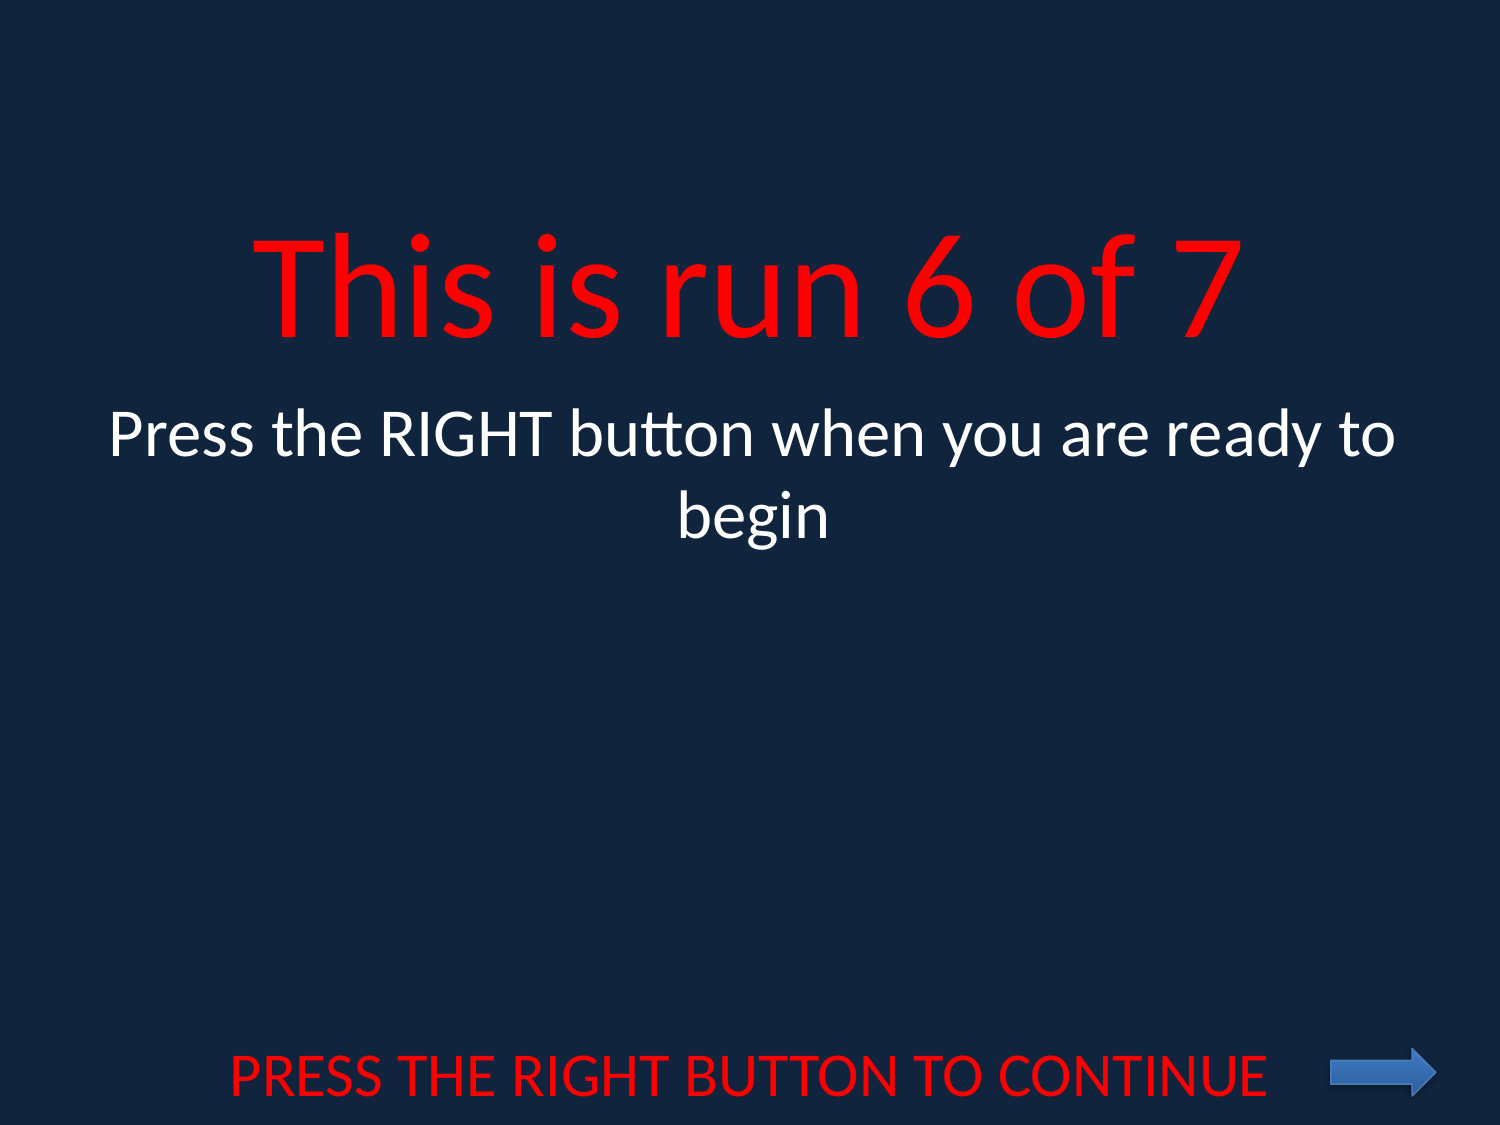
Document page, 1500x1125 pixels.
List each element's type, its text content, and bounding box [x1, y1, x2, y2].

text_box This is run 6 of 7 [0, 223, 1500, 332]
text_box PRESS THE RIGHT BUTTON TO CONTINUE [0, 1017, 1500, 1125]
title Press the RIGHT button when you are ready to begin [59, 349, 1448, 591]
